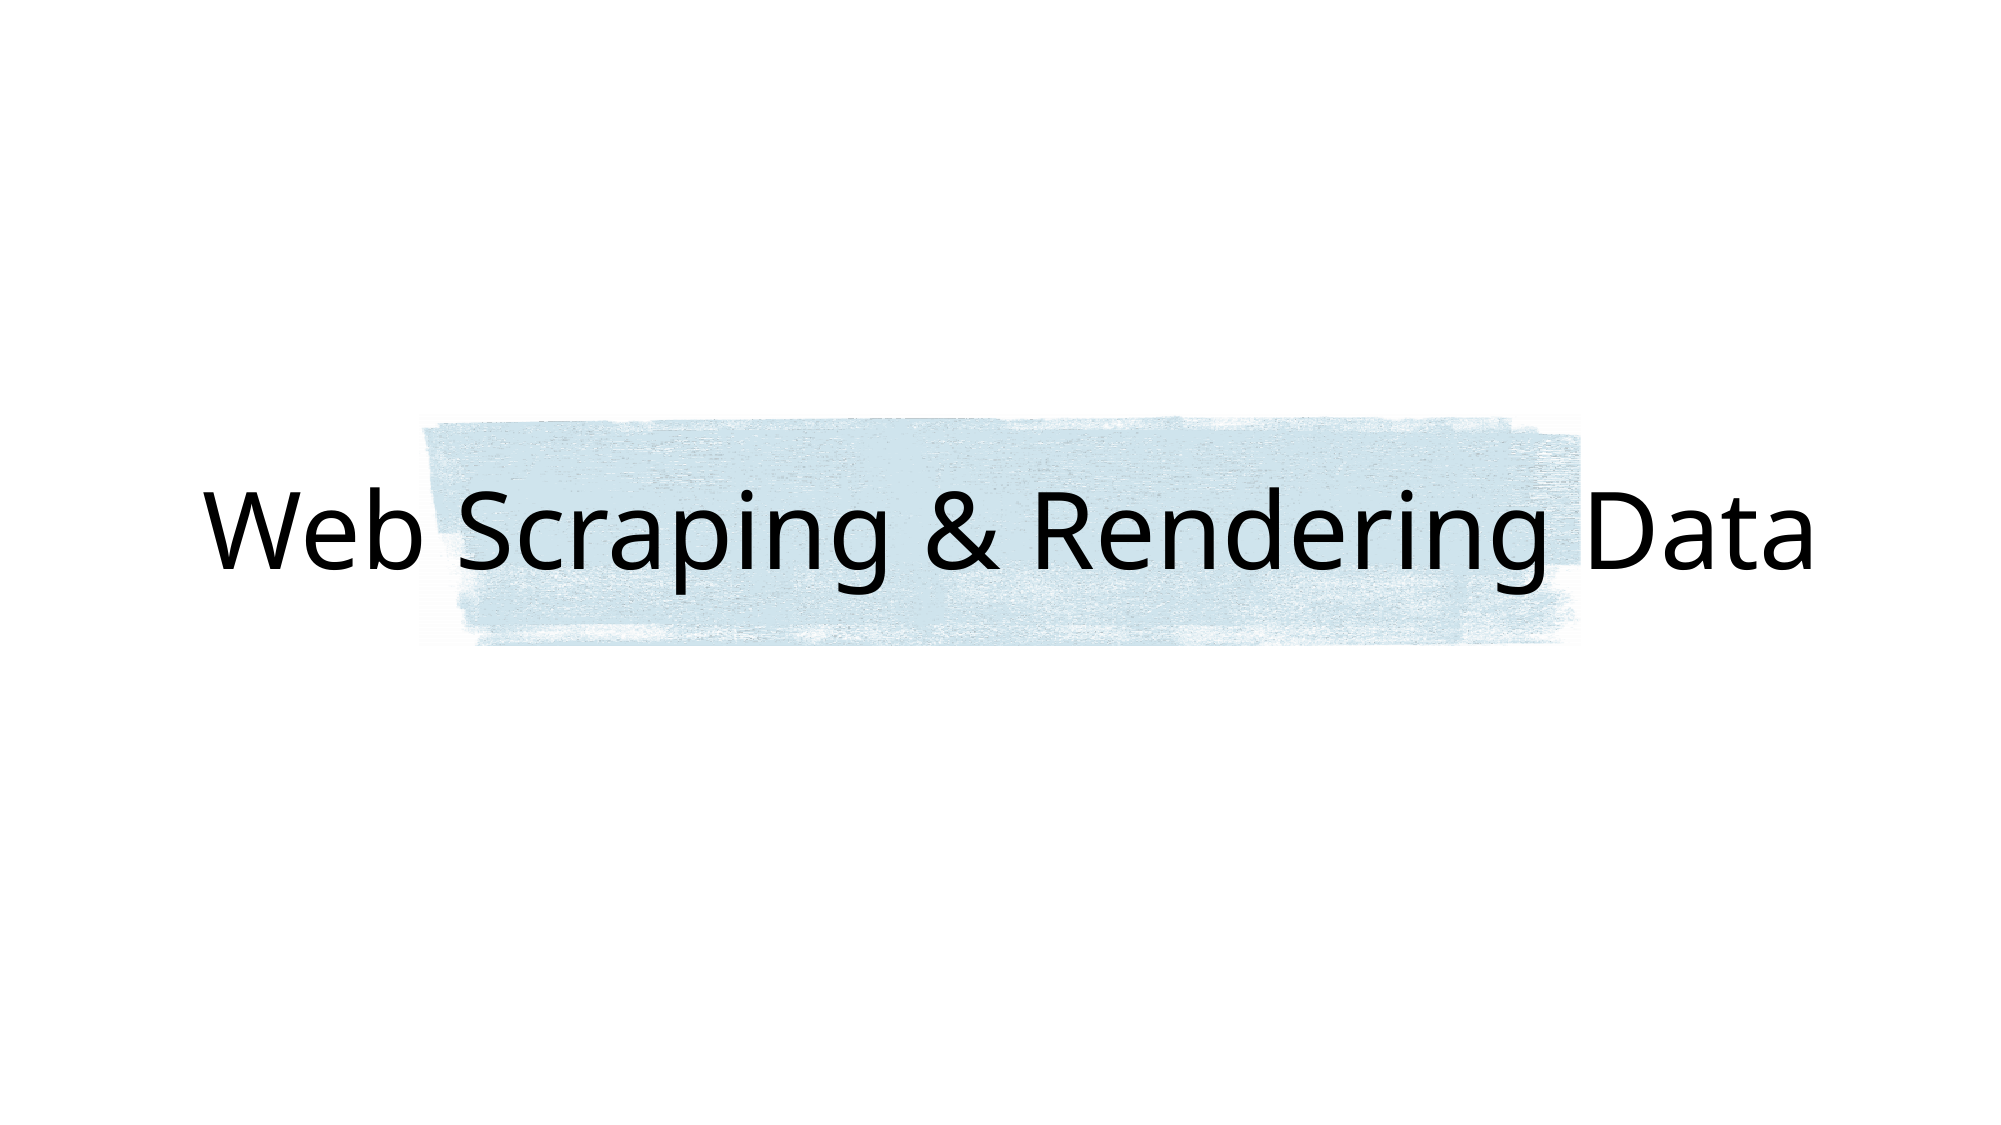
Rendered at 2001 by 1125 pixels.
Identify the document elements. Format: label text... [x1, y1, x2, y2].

picture [419, 413, 1581, 646]
text_box Web Scraping & Rendering Data [148, 382, 1874, 601]
